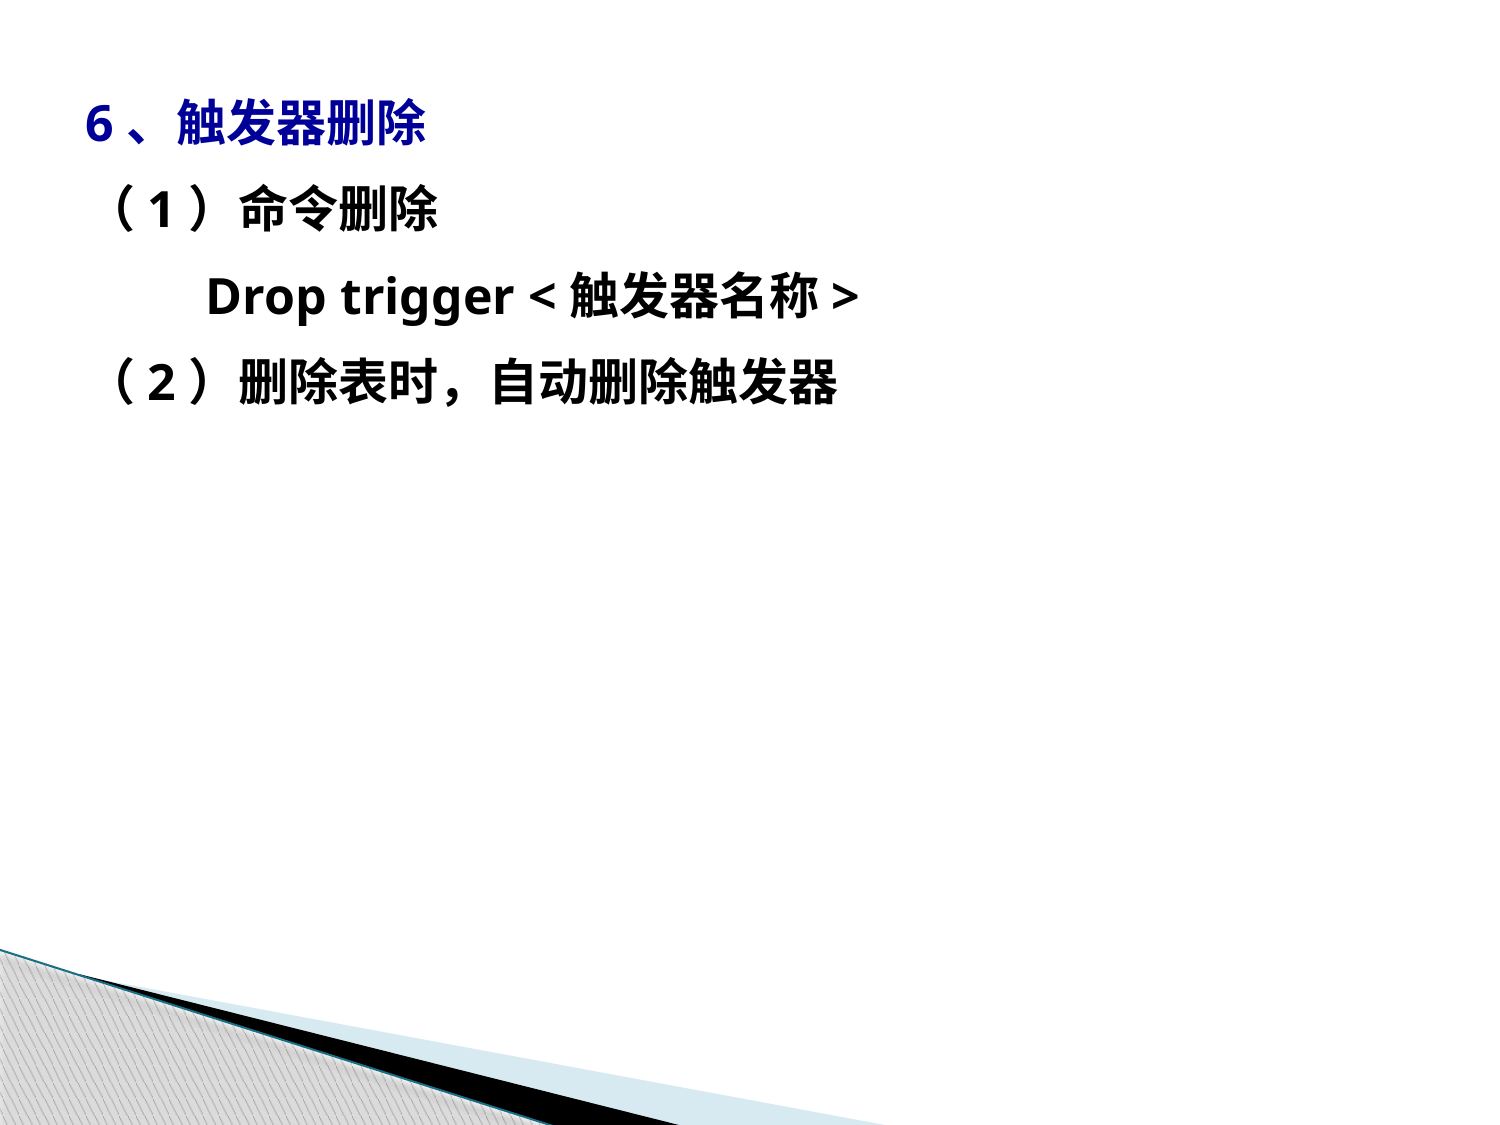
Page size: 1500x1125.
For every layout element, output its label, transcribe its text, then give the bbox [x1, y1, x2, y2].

list 6、触发器删除 （1）命令删除 Drop trigger <触发器名称> （2）删除表时，自动删除触发器 [53, 66, 1425, 963]
